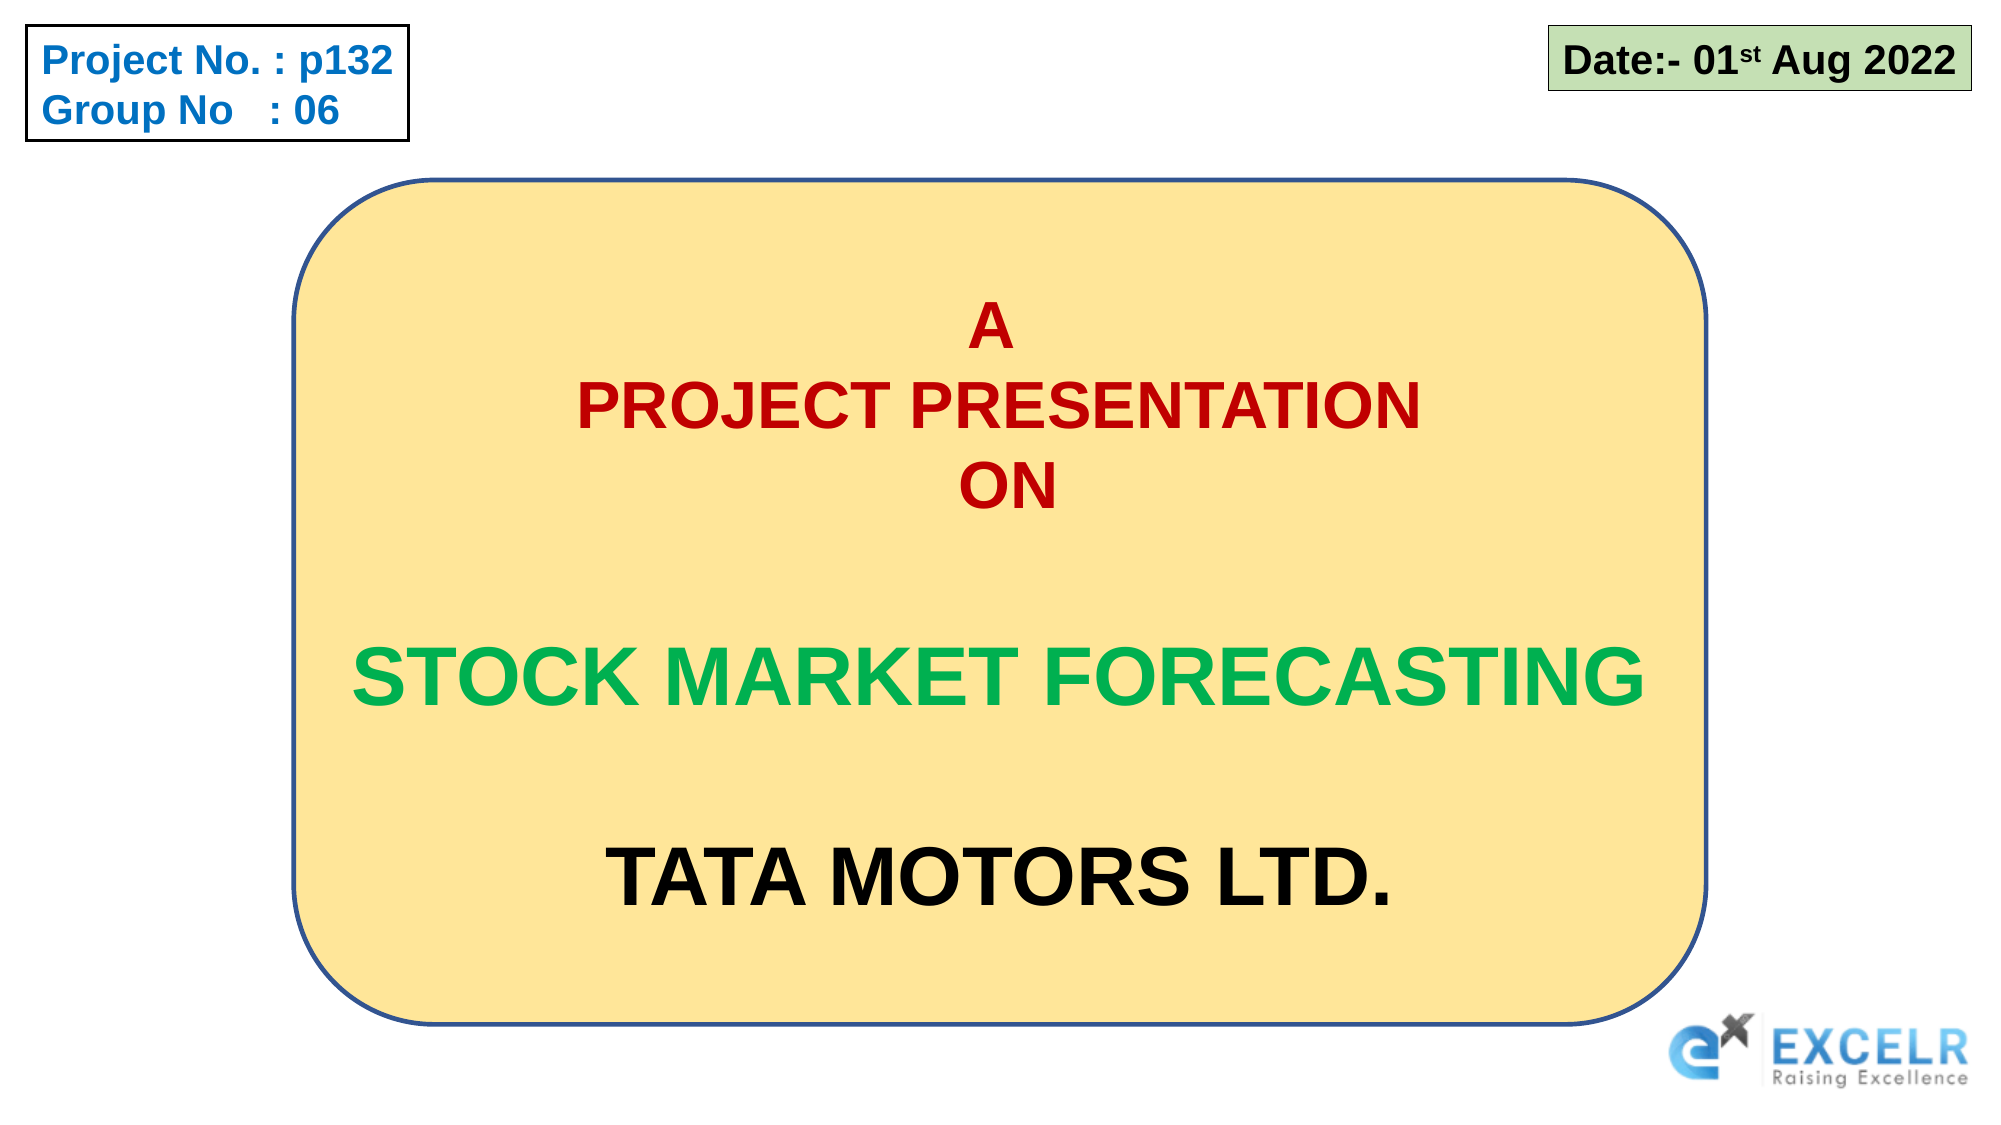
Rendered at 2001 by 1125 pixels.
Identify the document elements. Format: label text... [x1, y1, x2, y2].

text_box Project No. : p132 Group No : 06 [26, 25, 409, 141]
picture [1634, 979, 2000, 1125]
text_box A PROJECT PRESENTATION ON STOCK MARKET FORECASTING TATA MOTORS LTD. [292, 178, 1708, 1026]
text_box Date:- 01st Aug 2022 [1548, 25, 1972, 91]
